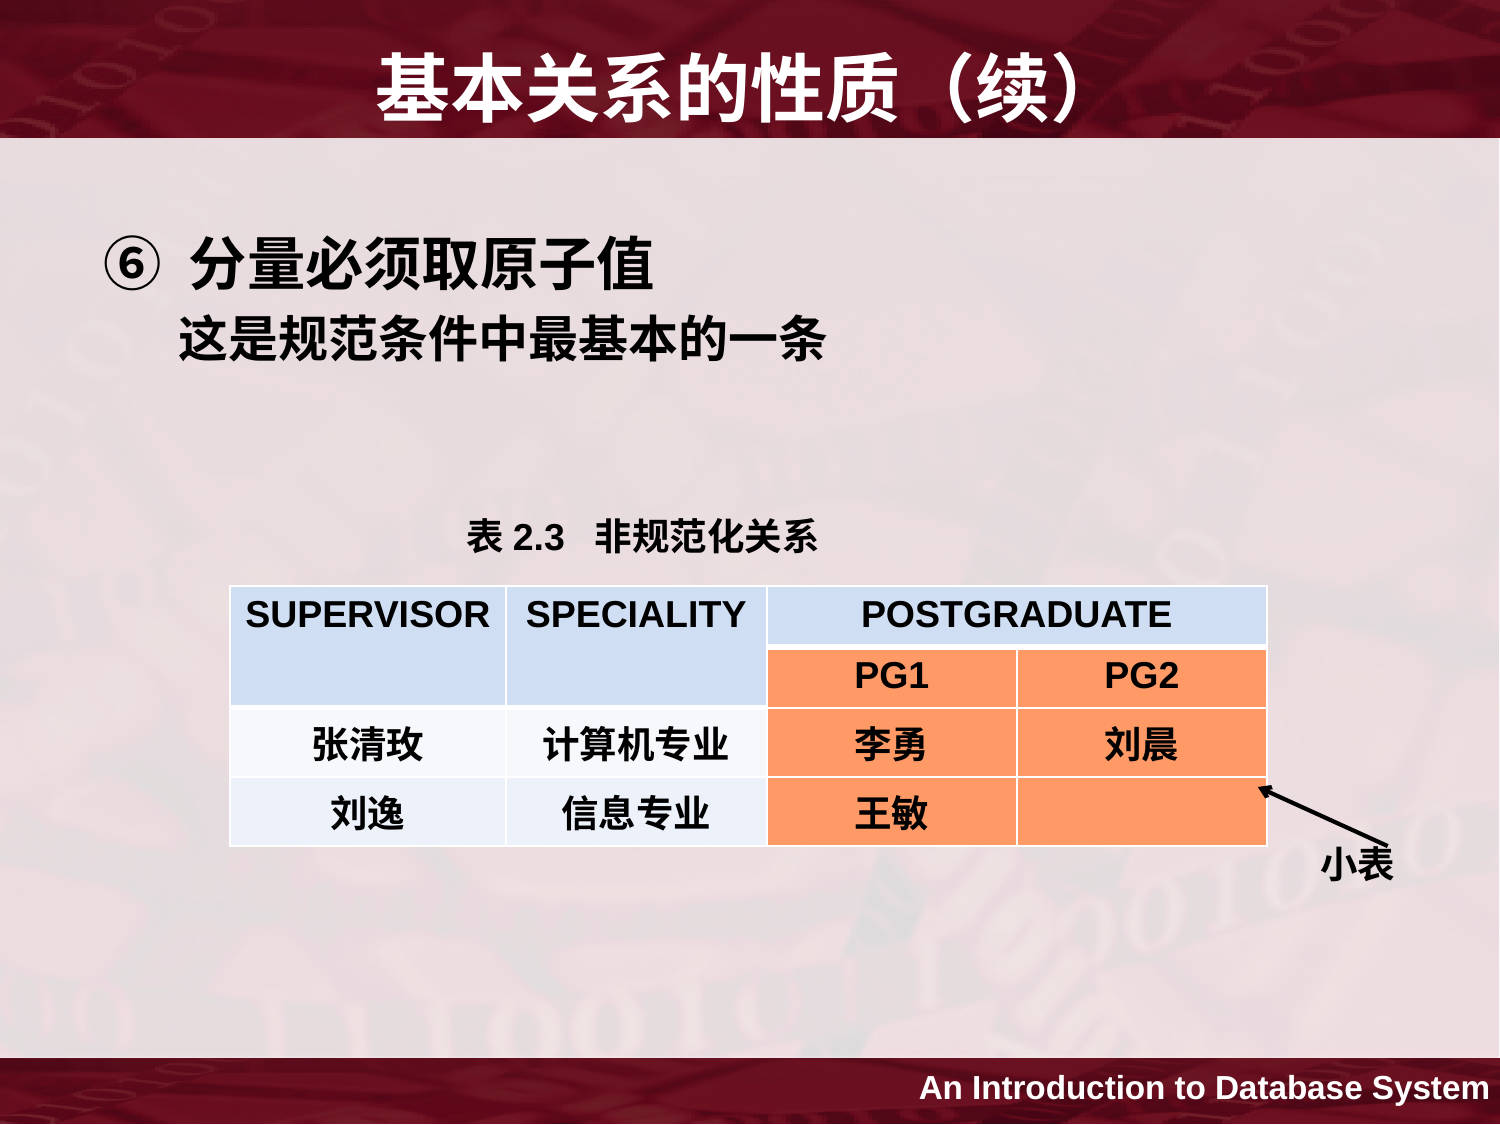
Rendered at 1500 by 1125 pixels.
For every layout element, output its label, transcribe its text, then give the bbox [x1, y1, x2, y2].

table_cell PG2 [1018, 650, 1266, 707]
table_cell 王敏 [768, 778, 1016, 845]
table_cell 刘晨 [1018, 709, 1266, 776]
table_header POSTGRADUATE [768, 587, 1266, 644]
picture [0, 0, 1500, 1124]
table_header SPECIALITY [507, 587, 766, 705]
table_cell 计算机专业 [507, 710, 766, 776]
table_cell 李勇 [768, 709, 1016, 776]
title 基本关系的性质（续） [74, 0, 1426, 181]
list ⑥ 分量必须取原子值 这是规范条件中最基本的一条 表2.3 非规范化关系 [88, 219, 1439, 1041]
text_box 小表 [1305, 834, 1459, 894]
table_cell PG1 [768, 650, 1016, 707]
table_cell 刘逸 [231, 778, 505, 845]
table_cell [1018, 778, 1266, 845]
table_cell 张清玫 [231, 710, 505, 776]
table_cell 信息专业 [507, 778, 766, 845]
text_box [1257, 786, 1388, 847]
table_header SUPERVISOR [231, 587, 505, 705]
